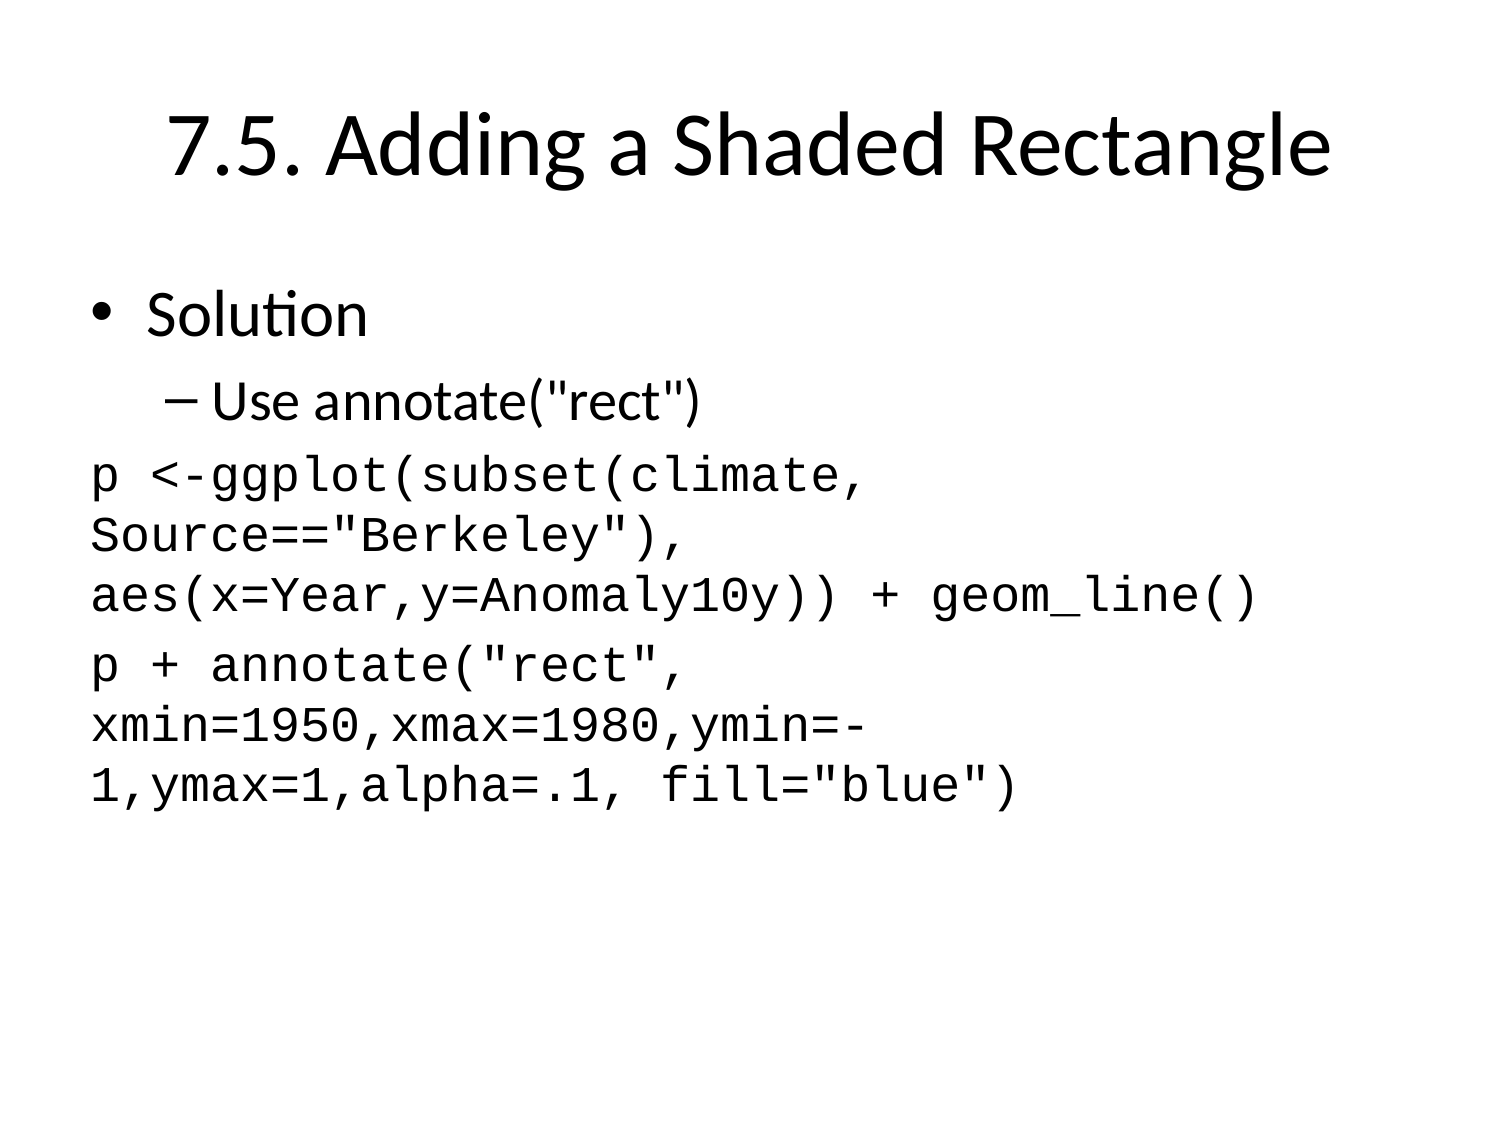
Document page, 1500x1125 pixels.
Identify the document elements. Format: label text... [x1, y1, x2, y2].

title 7.5. Adding a Shaded Rectangle [75, 45, 1425, 233]
list Solution Use annotate("rect") p <-ggplot(subset(climate, Source=="Berkeley"), aes(x=Year,y=Anomaly10y)) + geom_line() p + annotate("rect", xmin=1950,xmax=1980,ymin=-1,ymax=1,alpha=.1, fill="blue") [75, 262, 1425, 1005]
